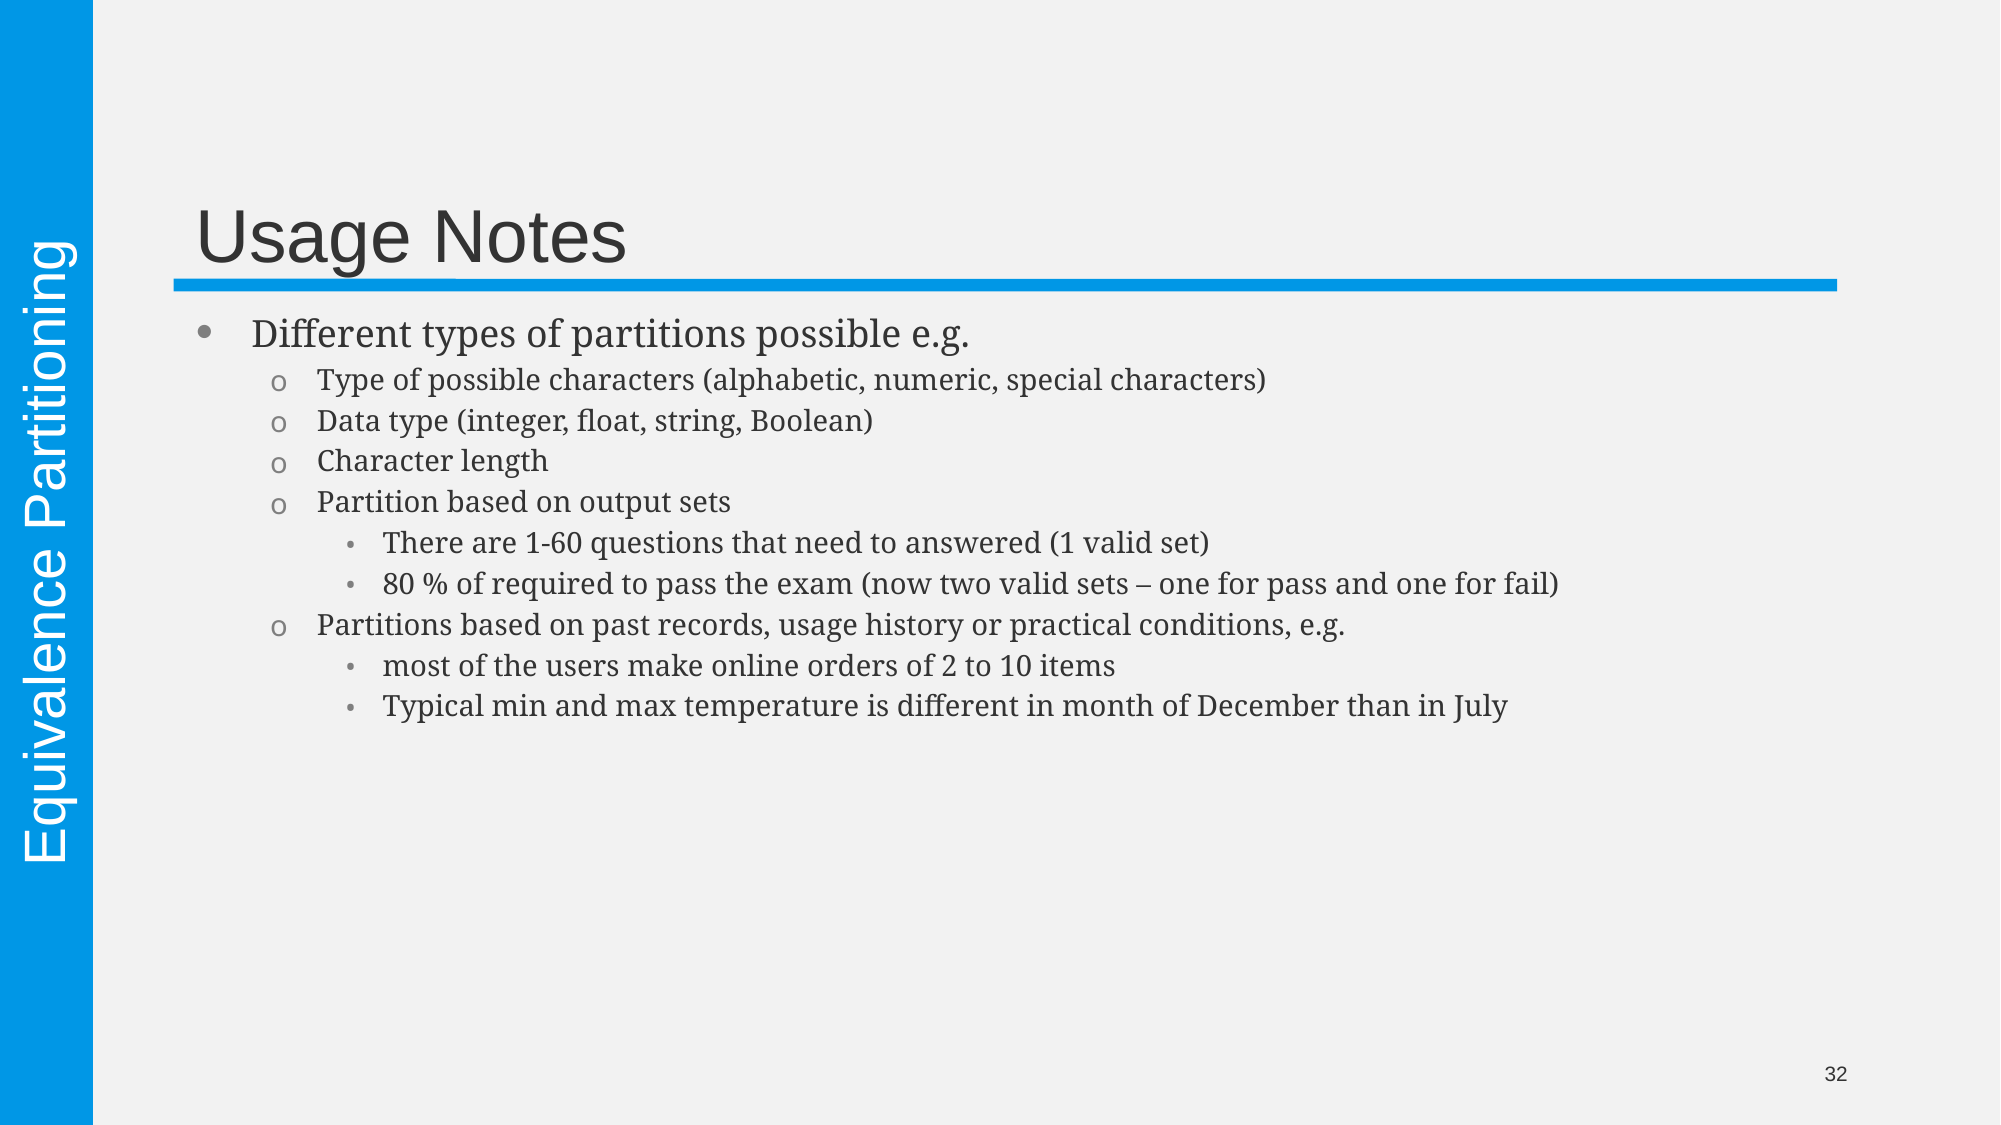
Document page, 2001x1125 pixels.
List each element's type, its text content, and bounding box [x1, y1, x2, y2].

title Equivalence Partitioning [9, 47, 85, 1059]
list Different types of partitions possible e.g. Type of possible characters (alphabetic, numeric, special characters) Data type (integer, float, string, Boolean) Character length Partition based on output sets There are 1-60 questions that need to answered (1 valid set) 80 % of required to pass the exam (now two valid sets – one for pass and one for fail) Partitions based on past records, usage history or practical conditions, e.g. most of the users make online orders of 2 to 10 items Typical min and max temperature is different in month of December than in July [180, 302, 1830, 963]
slide_number 32 [1412, 1042, 1863, 1103]
title Usage Notes [180, 47, 1830, 285]
